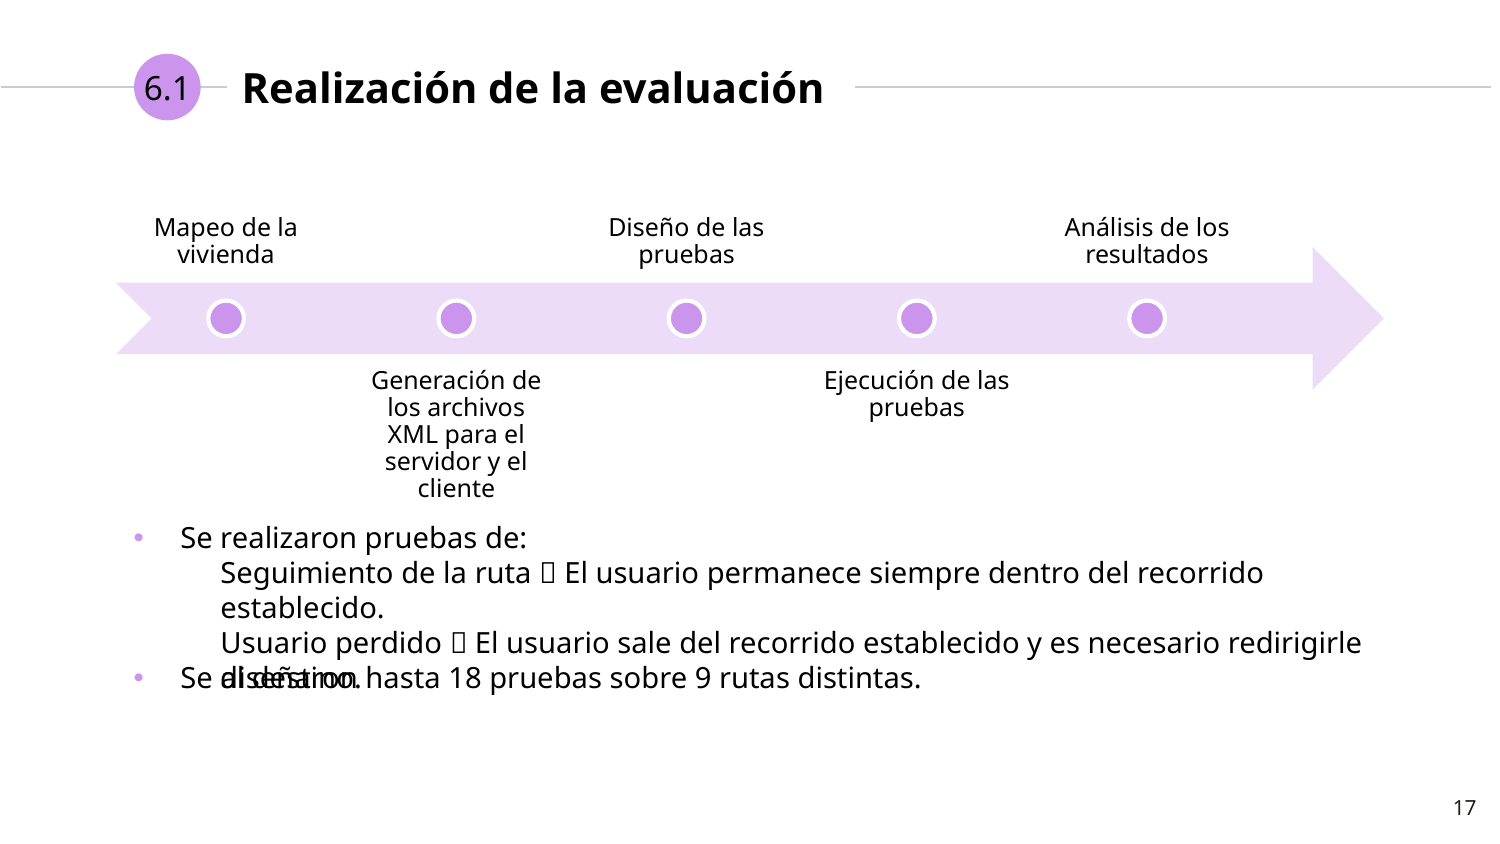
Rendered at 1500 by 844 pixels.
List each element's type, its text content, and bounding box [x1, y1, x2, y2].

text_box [115, 139, 1385, 498]
text_box Seguimiento de la ruta  El usuario permanece siempre dentro del recorrido establecido. Usuario perdido  El usuario sale del recorrido establecido y es necesario redirigirle al destino. [205, 547, 1396, 738]
title Realización de la evaluación [226, 51, 863, 123]
slide_number 17 [1401, 779, 1492, 844]
text_box 6.1 [118, 51, 216, 123]
text_box Se realizaron pruebas de: Se diseñaron hasta 18 pruebas sobre 9 rutas distintas. [118, 512, 1387, 702]
